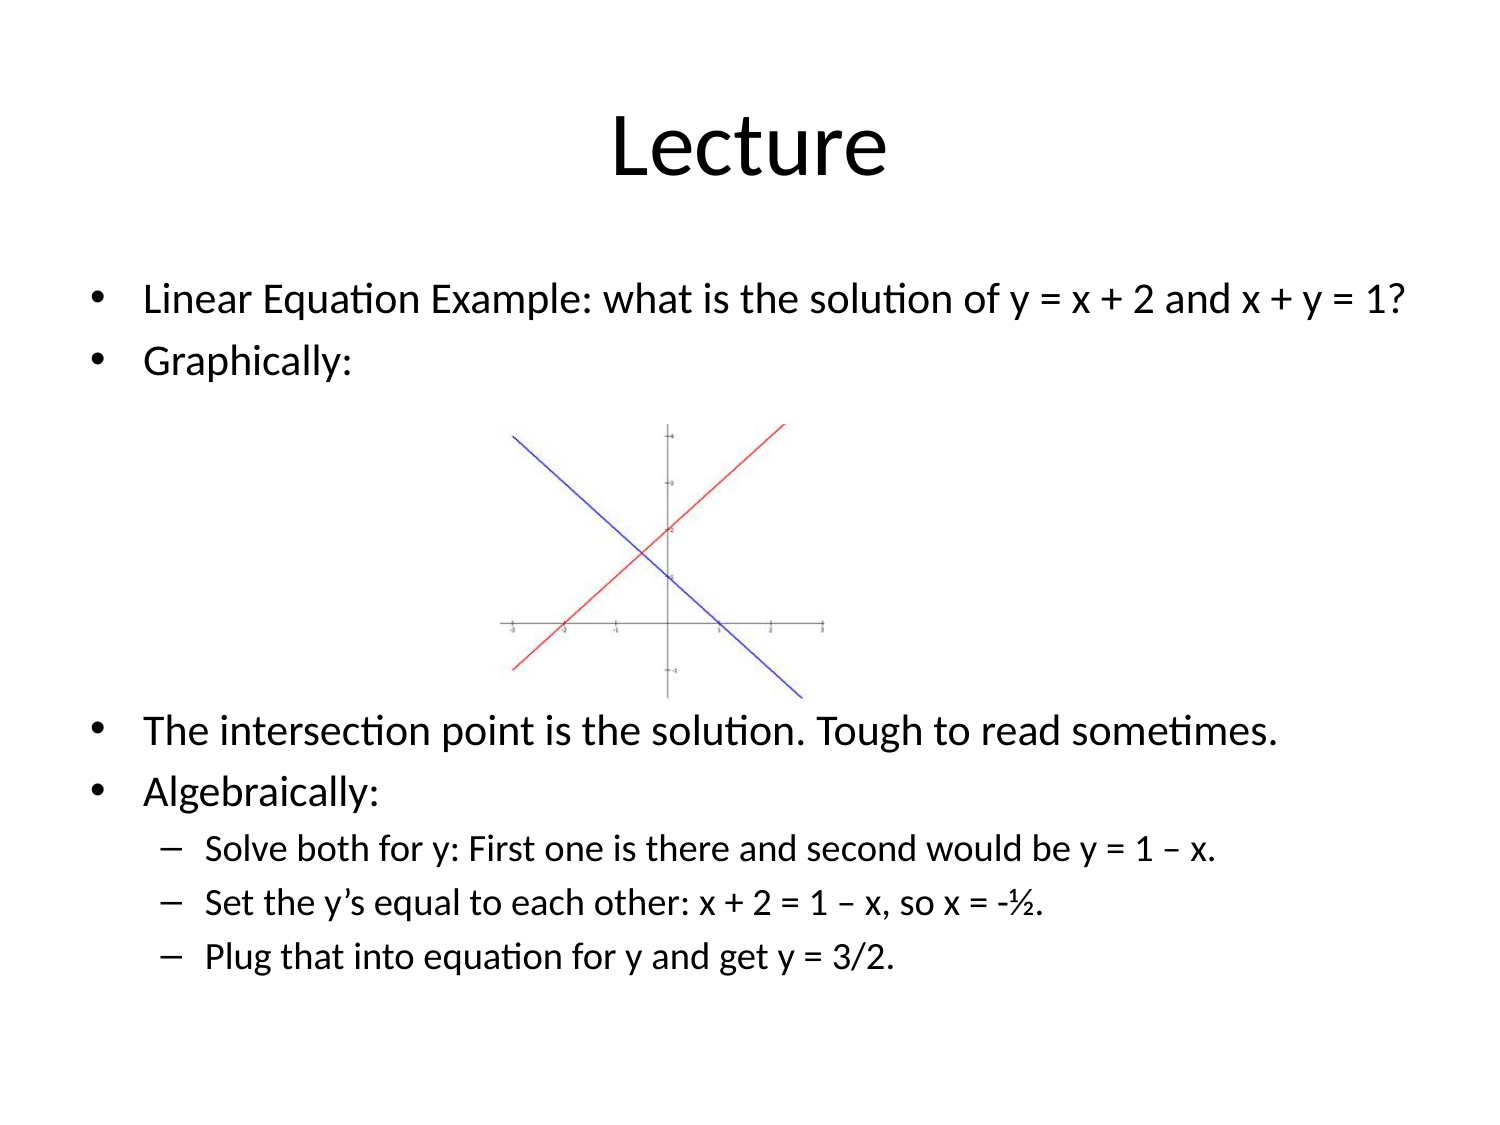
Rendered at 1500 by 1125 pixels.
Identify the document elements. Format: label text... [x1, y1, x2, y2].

list Linear Equation Example: what is the solution of y = x + 2 and x + y = 1? Graphically: The intersection point is the solution. Tough to read sometimes. Algebraically: Solve both for y: First one is there and second would be y = 1 – x. Set the y’s equal to each other: x + 2 = 1 – x, so x = -½. Plug that into equation for y and get y = 3/2. [75, 262, 1425, 1005]
picture [499, 424, 826, 700]
title Lecture [75, 45, 1425, 233]
